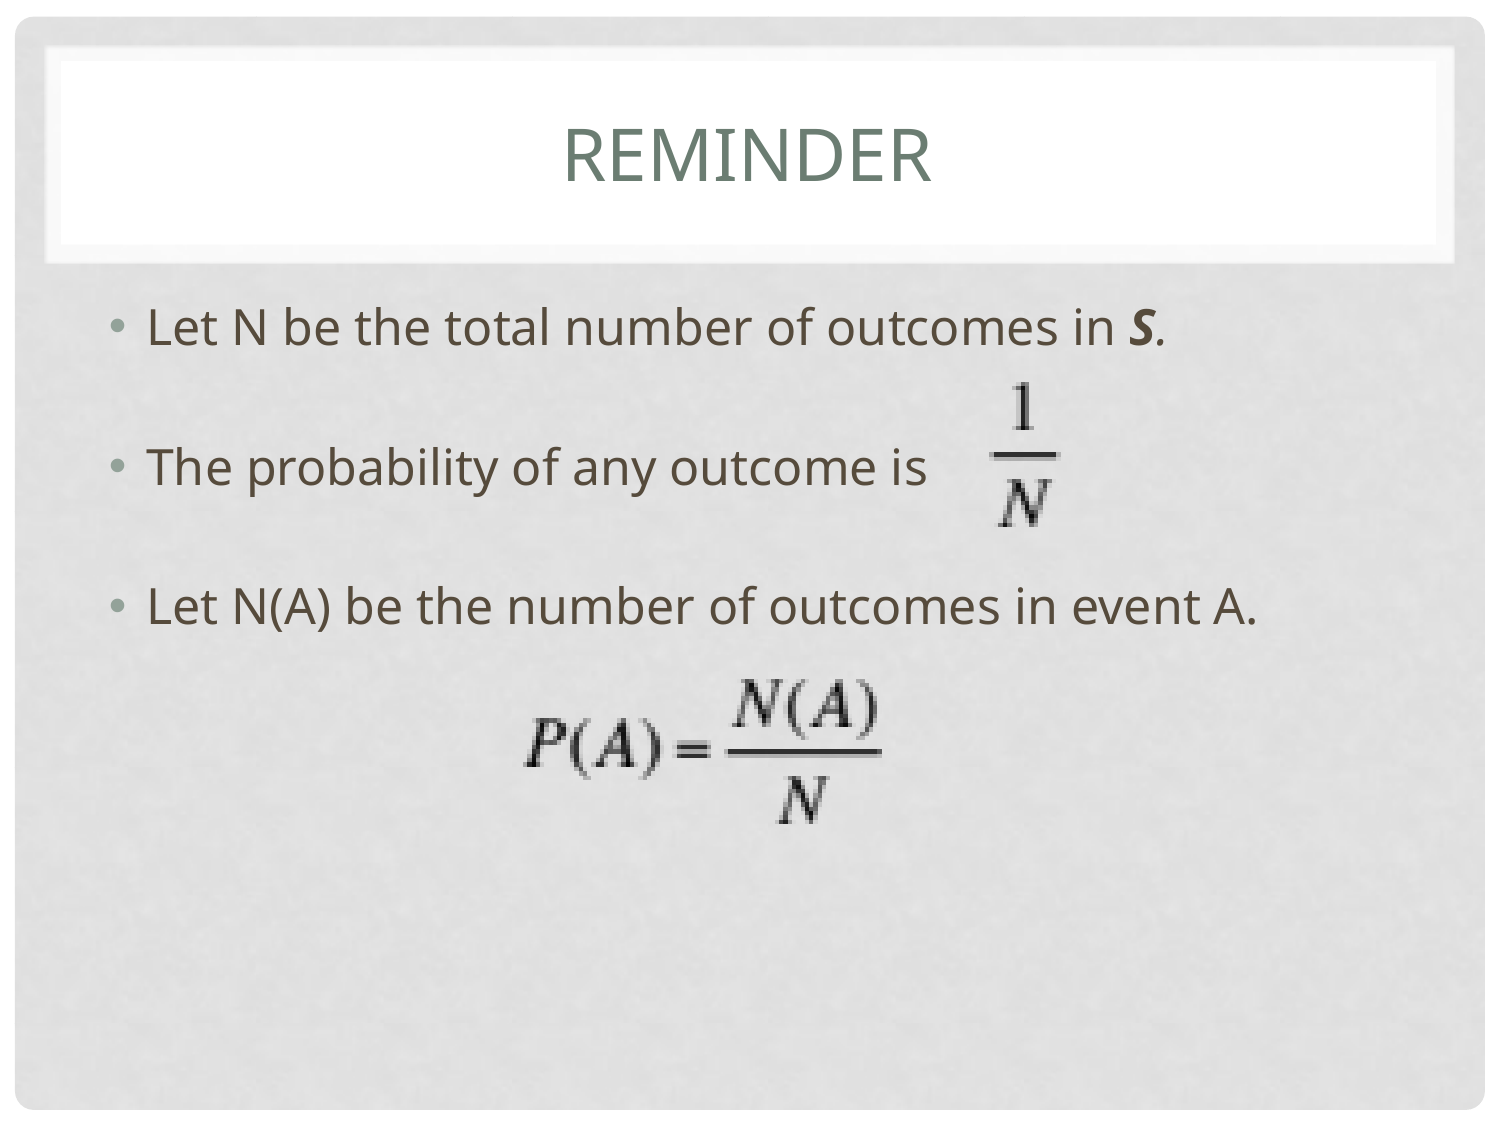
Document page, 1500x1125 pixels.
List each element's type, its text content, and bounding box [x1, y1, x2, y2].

title Reminder [69, 66, 1425, 238]
list Let N be the total number of outcomes in S. The probability of any outcome is Let N(A) be the number of outcomes in event A. [75, 287, 1425, 963]
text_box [981, 360, 1066, 533]
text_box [515, 657, 887, 830]
